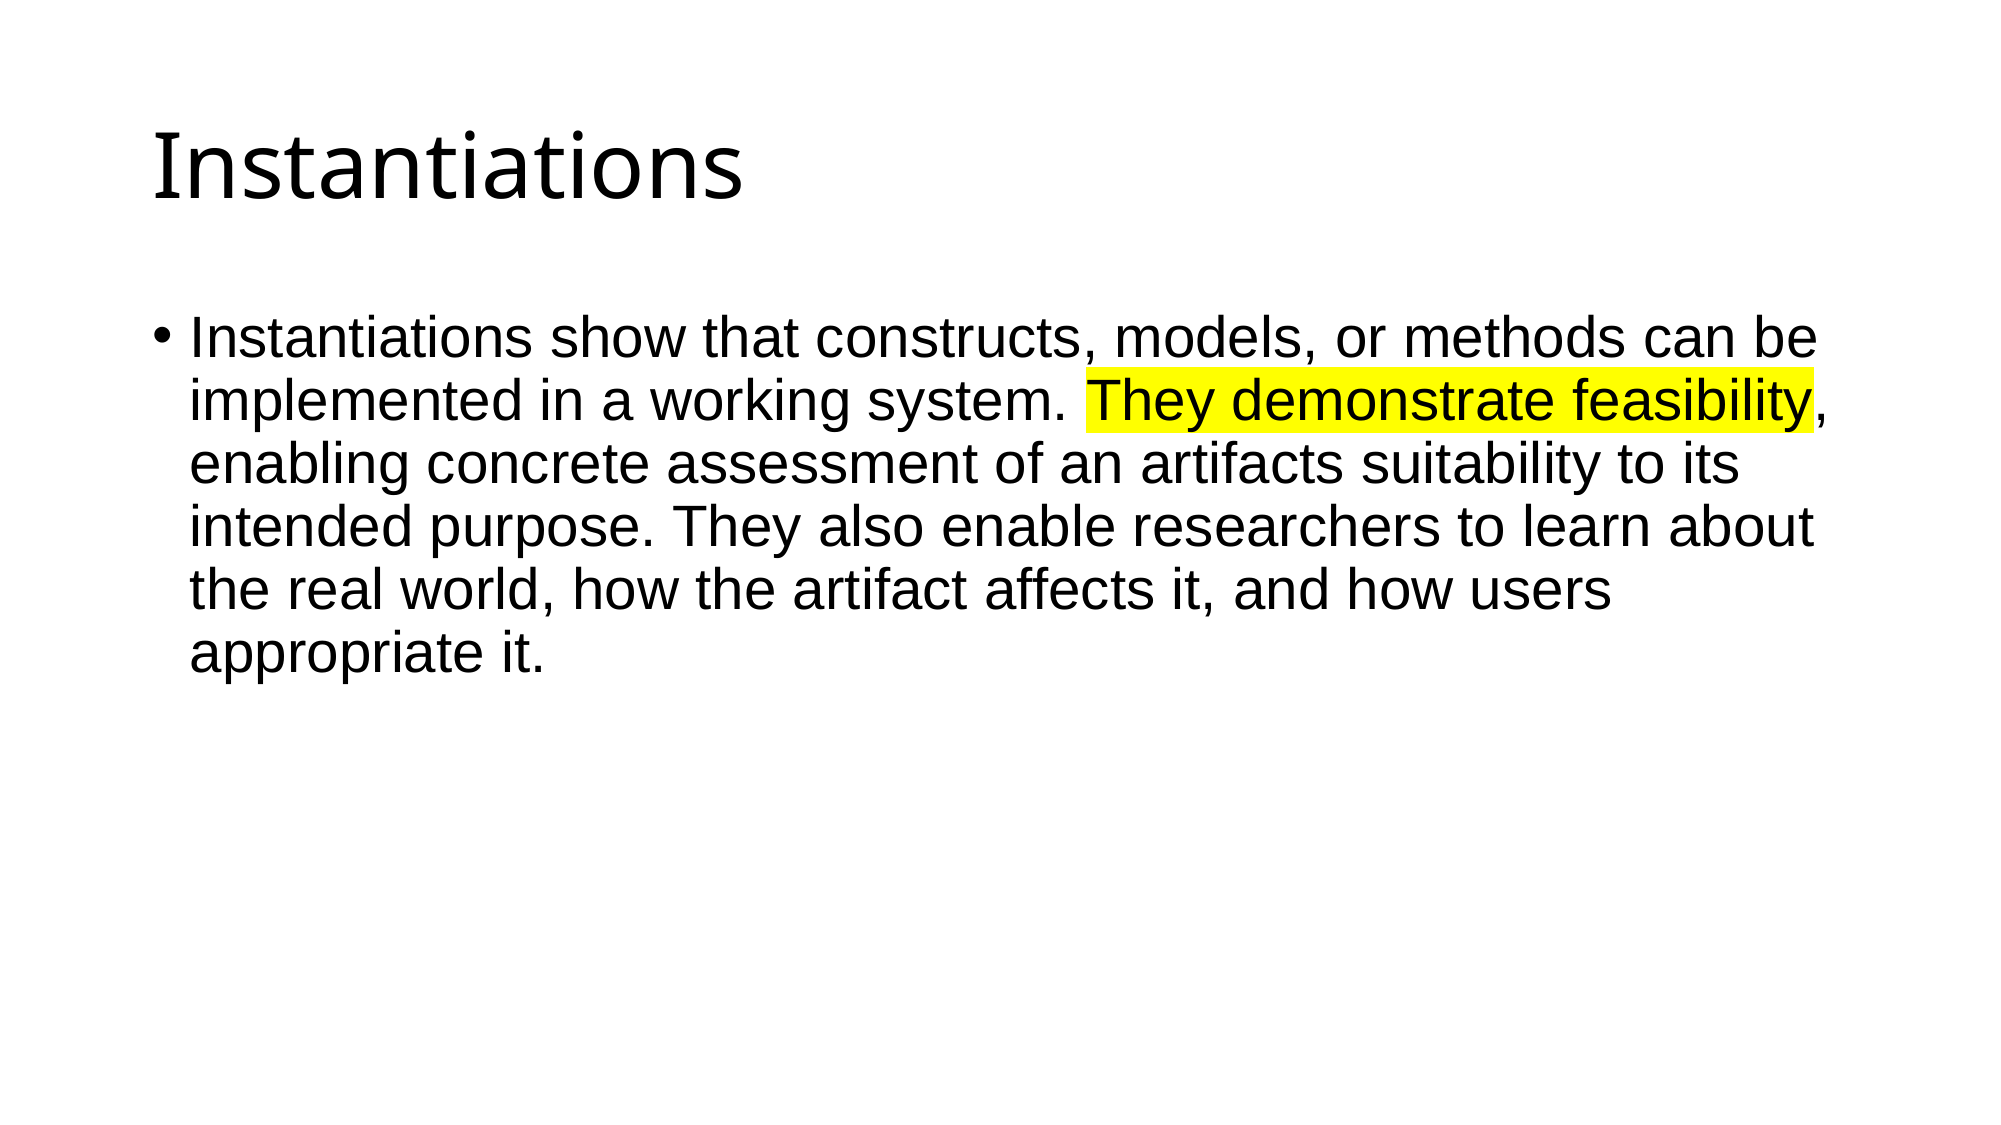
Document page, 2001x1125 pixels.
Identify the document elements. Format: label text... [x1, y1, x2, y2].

title Instantiations [137, 59, 1863, 278]
list Instantiations show that constructs, models, or methods can be implemented in a working system. They demonstrate feasibility, enabling concrete assessment of an artifacts suitability to its intended purpose. They also enable researchers to learn about the real world, how the artifact affects it, and how users appropriate it. [137, 299, 1863, 1014]
